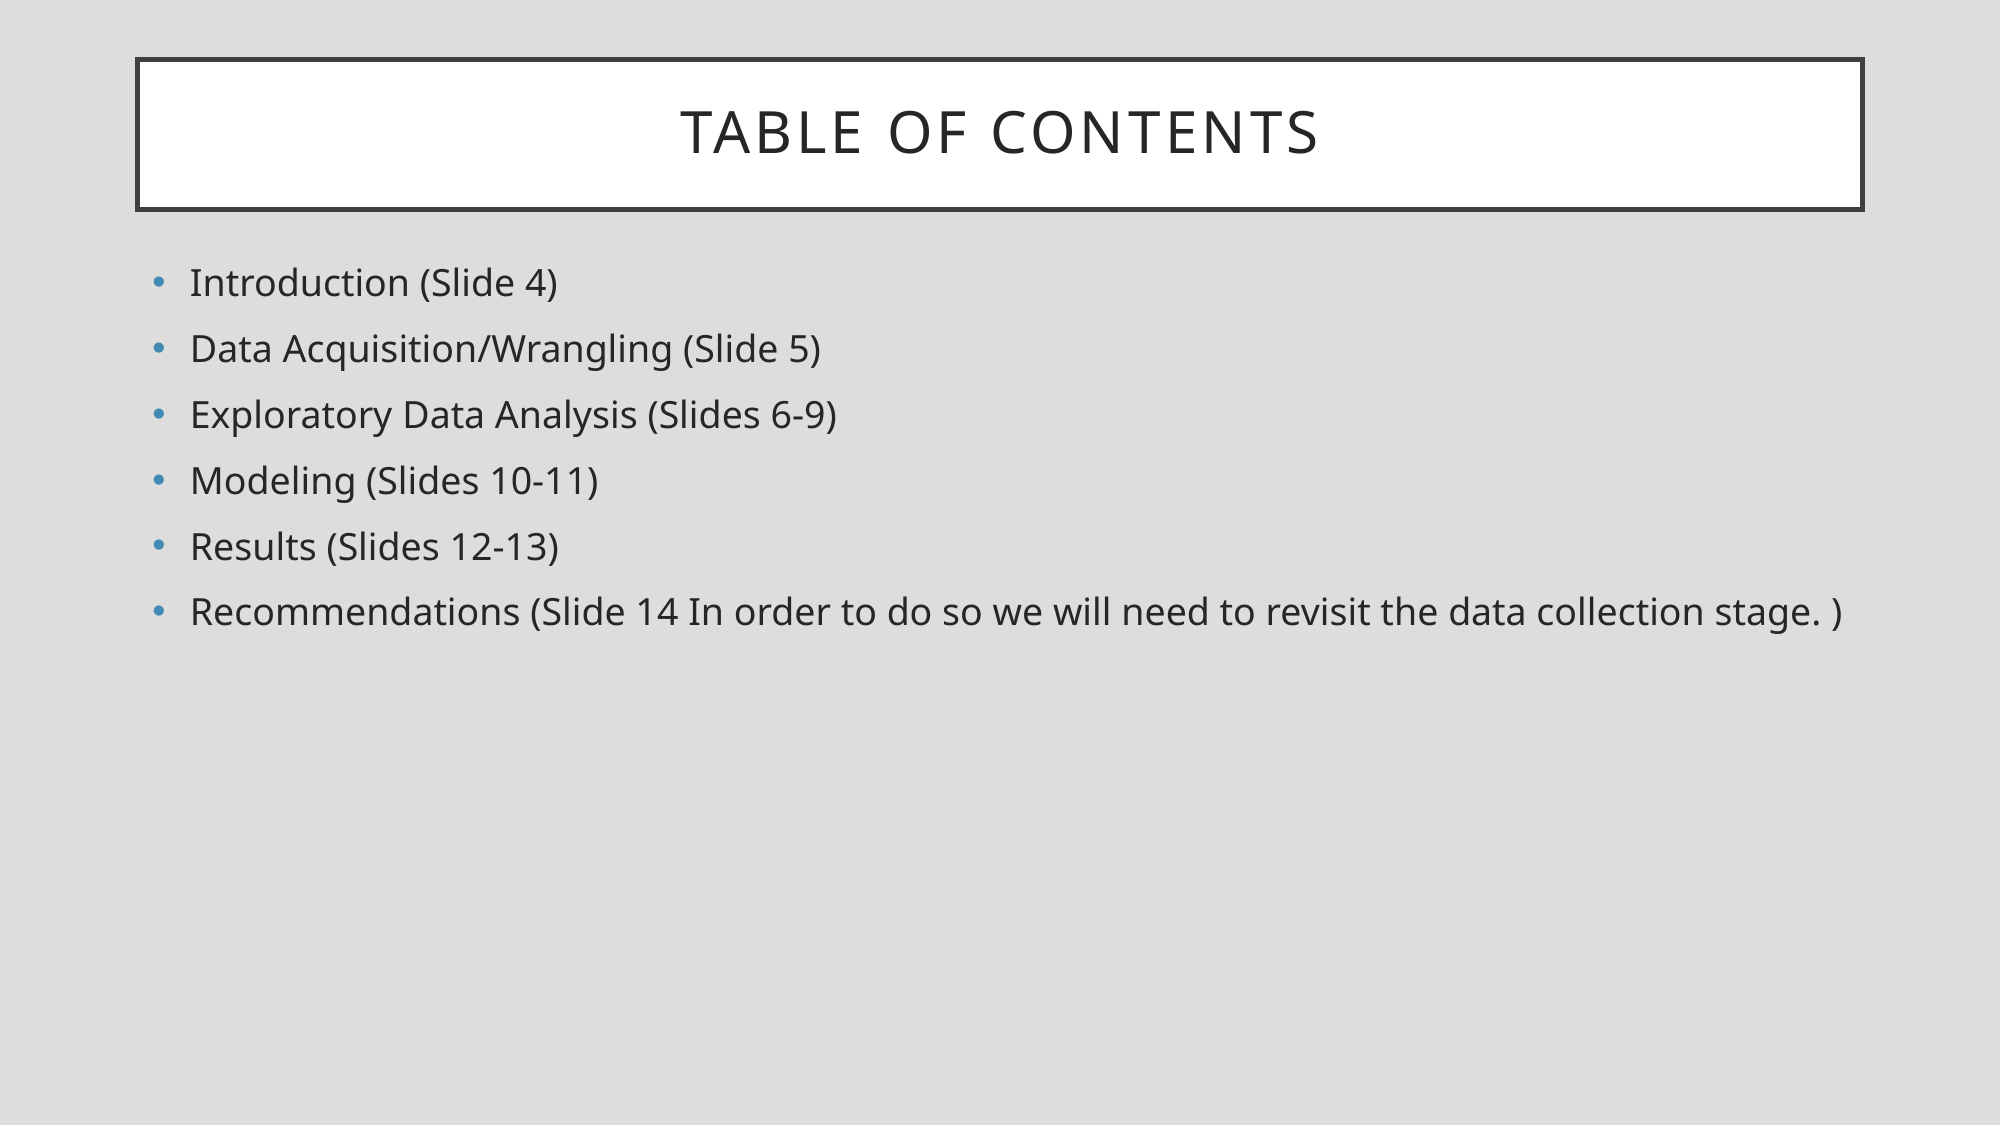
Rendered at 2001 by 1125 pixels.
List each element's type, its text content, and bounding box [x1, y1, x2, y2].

title Table of Contents [135, 57, 1865, 212]
list Introduction (Slide 4) Data Acquisition/Wrangling (Slide 5) Exploratory Data Analysis (Slides 6-9) Modeling (Slides 10-11) Results (Slides 12-13) Recommendations (Slide 14 In order to do so we will need to revisit the data collection stage. ) [137, 251, 1863, 1014]
